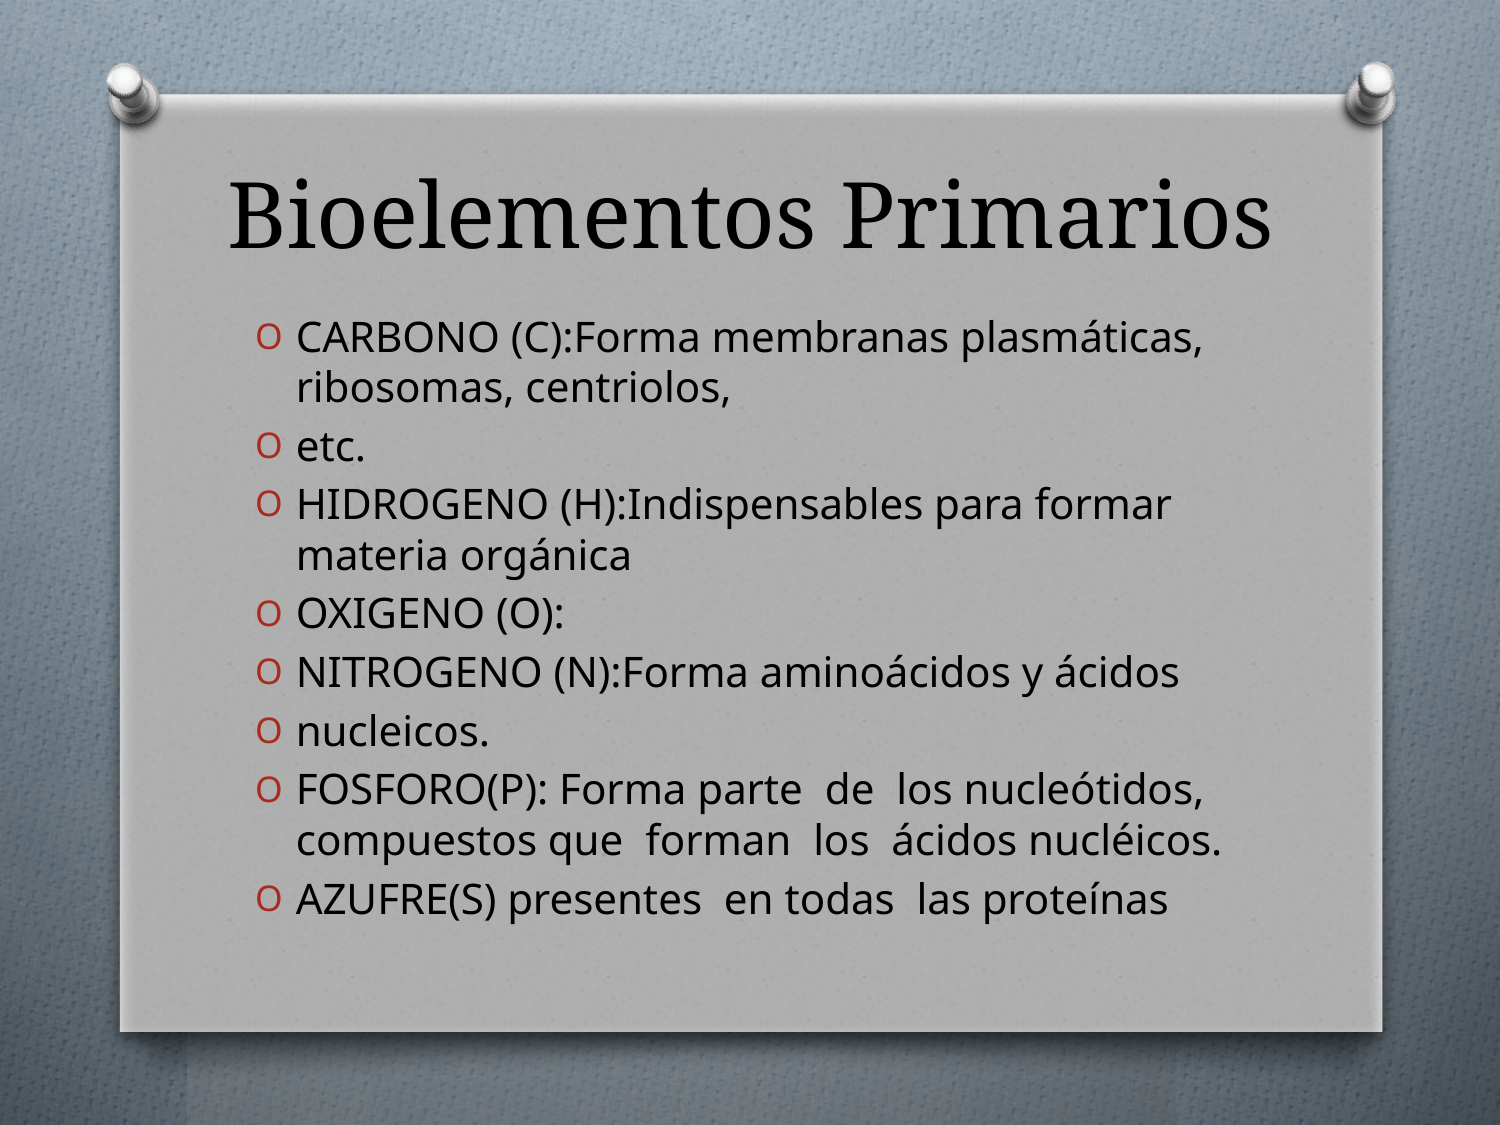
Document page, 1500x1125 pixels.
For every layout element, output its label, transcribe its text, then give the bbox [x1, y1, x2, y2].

picture [75, 29, 198, 153]
list CARBONO (C):Forma membranas plasmáticas, ribosomas, centriolos, etc. HIDROGENO (H):Indispensables para formar materia orgánica OXIGENO (O): NITROGENO (N):Forma aminoácidos y ácidos nucleicos. FOSFORO(P): Forma parte de los nucleótidos, compuestos que forman los ácidos nucléicos. AZUFRE(S) presentes en todas las proteínas [240, 302, 1257, 939]
picture [1317, 35, 1439, 156]
title Bioelementos Primarios [179, 113, 1323, 311]
